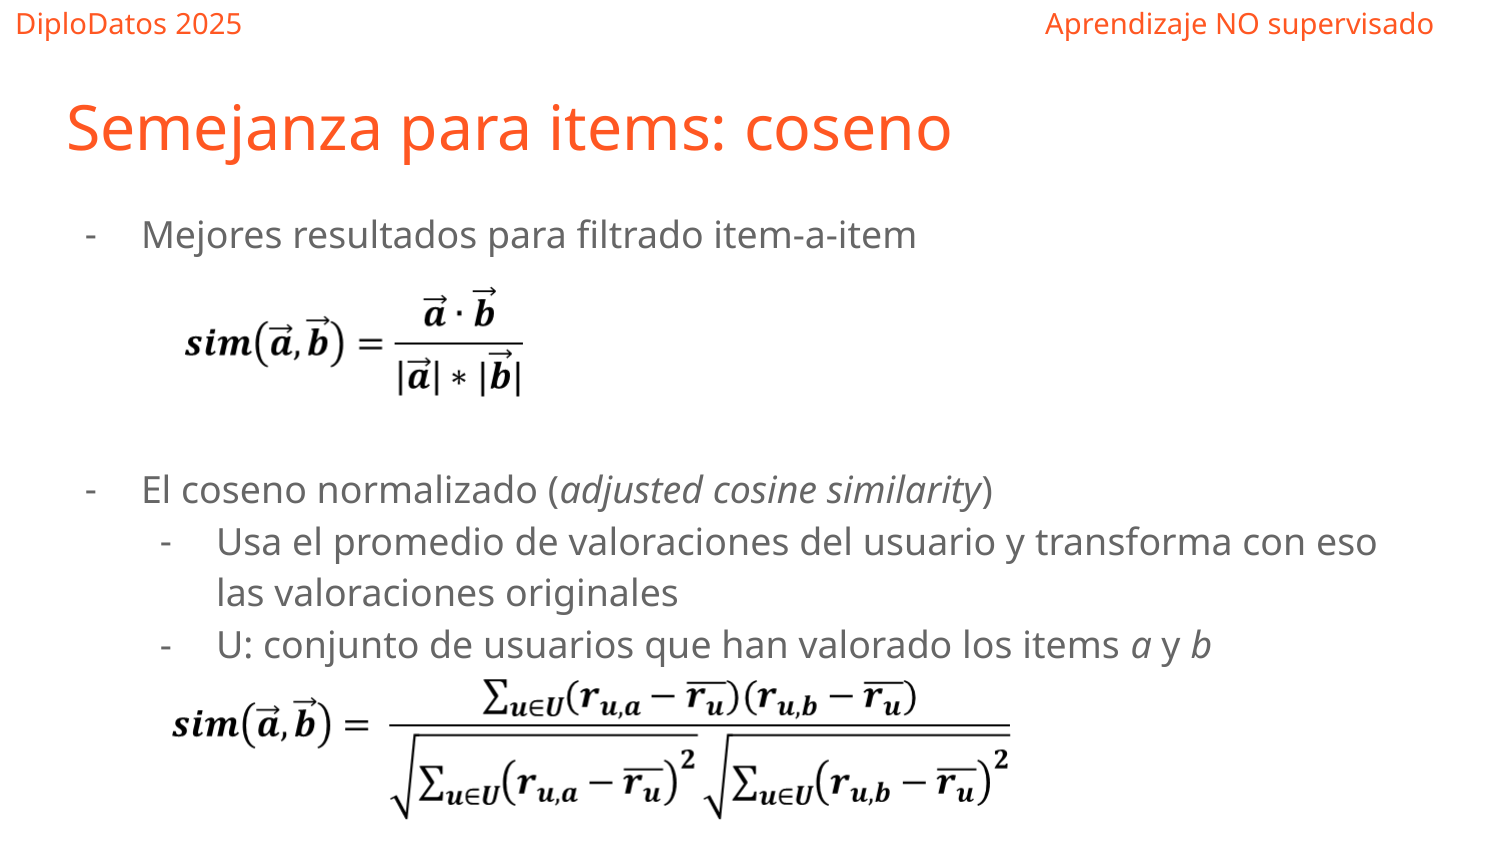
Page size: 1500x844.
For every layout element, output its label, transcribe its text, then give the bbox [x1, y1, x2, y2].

text_box Semejanza para items: coseno [51, 72, 1449, 167]
text_box [161, 275, 547, 405]
text_box Mejores resultados para filtrado item-a-item El coseno normalizado (adjusted cosine similarity) Usa el promedio de valoraciones del usuario y transforma con eso las valoraciones originales U: conjunto de usuarios que han valorado los items a y b [51, 189, 1449, 750]
text_box [136, 666, 1045, 827]
